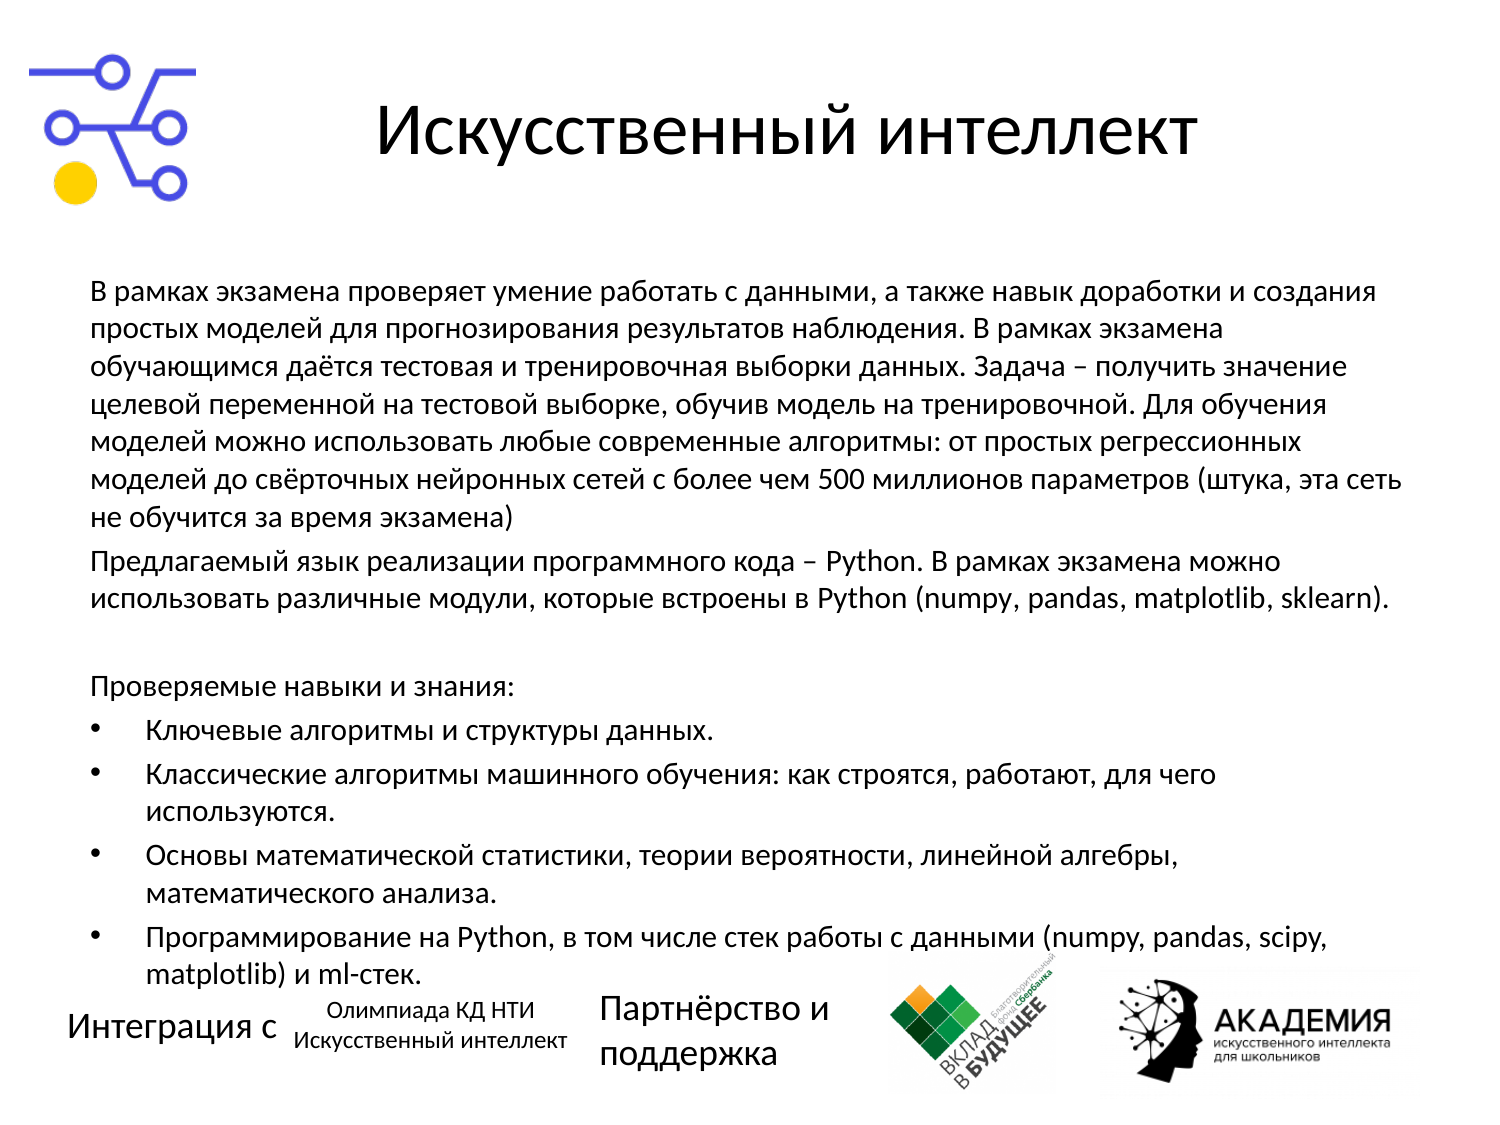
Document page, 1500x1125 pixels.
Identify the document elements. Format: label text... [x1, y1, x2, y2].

title Искусственный интеллект [112, 30, 1463, 219]
text_box Олимпиада КД НТИ Искусственный интеллект [278, 986, 584, 1062]
picture [887, 951, 1056, 1094]
text_box Интеграция с [52, 994, 278, 1054]
list В рамках экзамена проверяет умение работать с данными, а также навык доработки и создания простых моделей для прогнозирования результатов наблюдения. В рамках экзамена обучающимся даётся тестовая и тренировочная выборки данных. Задача – получить значение целевой переменной на тестовой выборке, обучив модель на тренировочной. Для обучения моделей можно использовать любые современные алгоритмы: от простых регрессионных моделей до свёрточных нейронных сетей с более чем 500 миллионов параметров (штука, эта сеть не обучится за время экзамена) Предлагаемый язык реализации программного кода – Python. В рамках экзамена можно использовать различные модули, которые встроены в Python (numpy, pandas, matplotlib, sklearn). Проверяемые навыки и знания: Ключевые алгоритмы и структуры данных. Классические алгоритмы машинного обучения: как строятся, работают, для чего используются. Основы математической статистики, теории вероятности, линейной алгебры, математического анализа. Программирование на Python, в том числе стек работы с данными (numpy, pandas, scipy, matplotlib) и ml-стек. [75, 262, 1425, 1005]
picture [28, 46, 196, 213]
text_box Партнёрство и поддержка [584, 975, 852, 1081]
picture [1100, 965, 1421, 1099]
